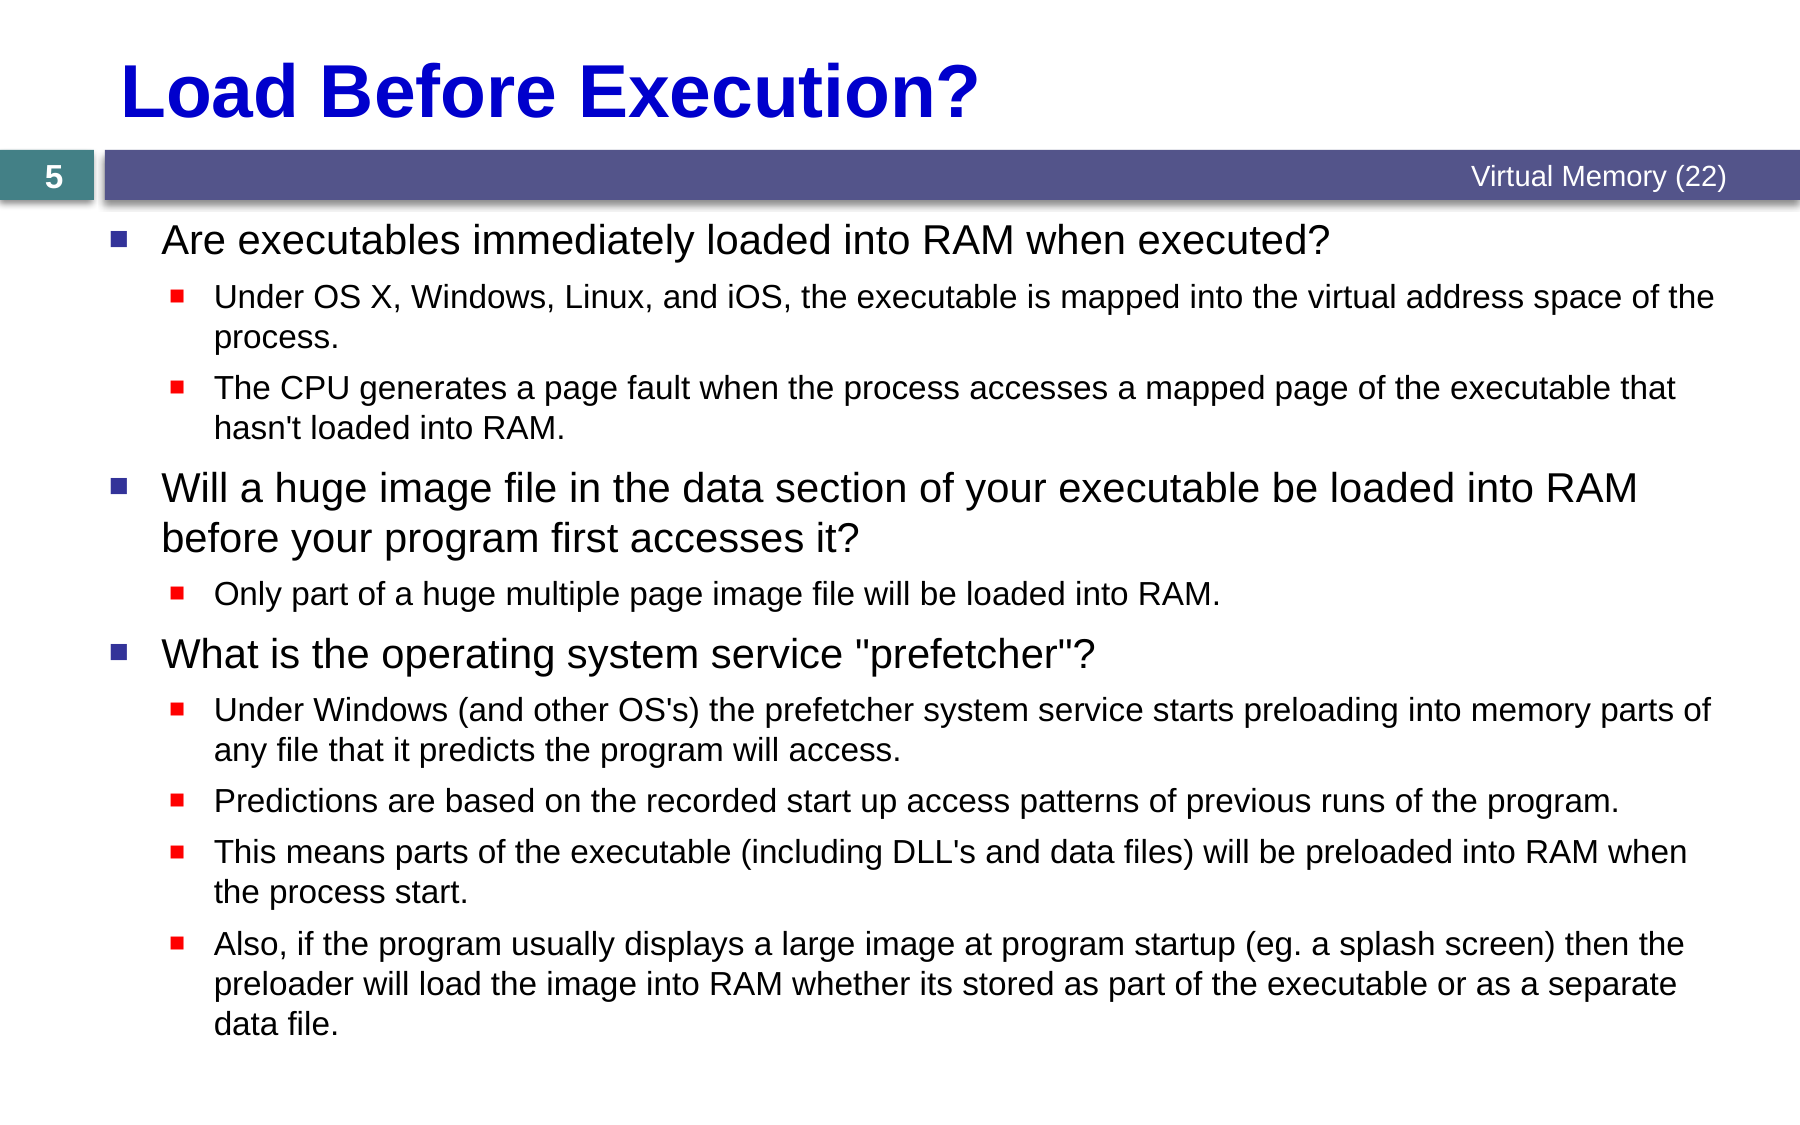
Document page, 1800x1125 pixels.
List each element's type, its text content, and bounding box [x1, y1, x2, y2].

list Are executables immediately loaded into RAM when executed? Under OS X, Windows, Linux, and iOS, the executable is mapped into the virtual address space of the process. The CPU generates a page fault when the process accesses a mapped page of the executable that hasn't loaded into RAM. Will a huge image file in the data section of your executable be loaded into RAM before your program first accesses it? Only part of a huge multiple page image file will be loaded into RAM. What is the operating system service "prefetcher"? Under Windows (and other OS's) the prefetcher system service starts preloading into memory parts of any file that it predicts the program will access. Predictions are based on the recorded start up access patterns of previous runs of the program. This means parts of the executable (including DLL's and data files) will be preloaded into RAM when the process start. Also, if the program usually displays a large image at program startup (eg. a splash screen) then the preloader will load the image into RAM whether its stored as part of the executable or as a separate data file. [93, 205, 1743, 1082]
title Load Before Execution? [105, 27, 1743, 149]
slide_number 5 [0, 152, 108, 198]
footer Virtual Memory (22) [675, 149, 1743, 202]
